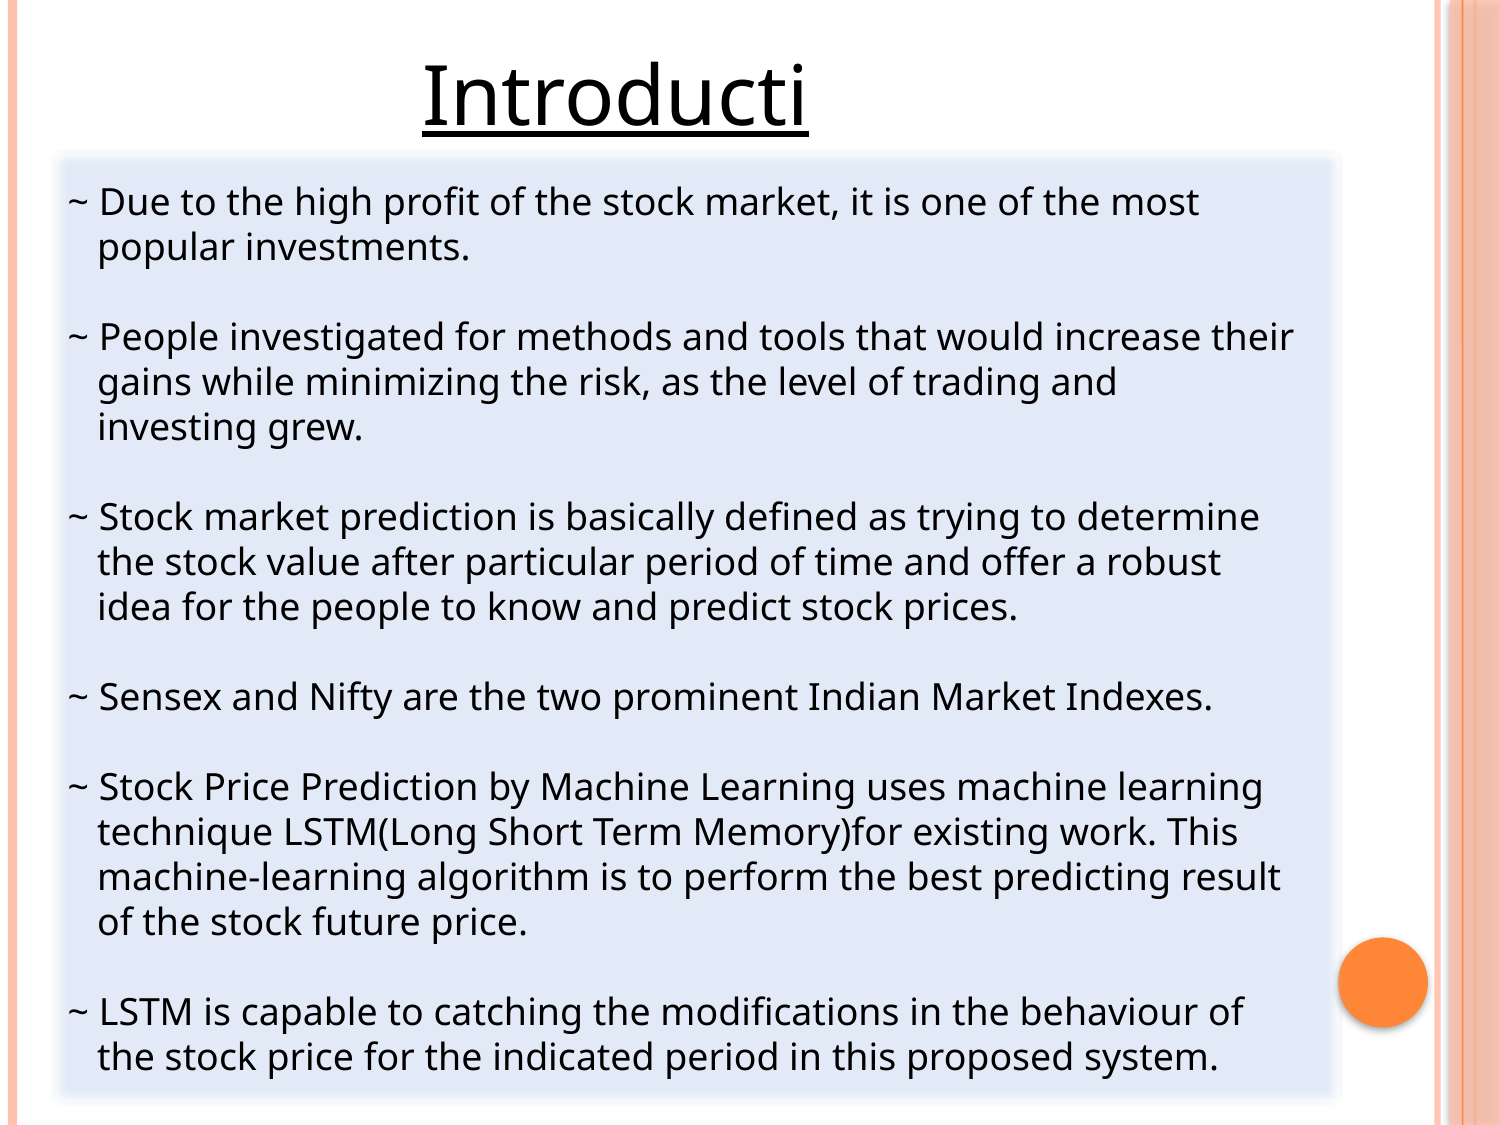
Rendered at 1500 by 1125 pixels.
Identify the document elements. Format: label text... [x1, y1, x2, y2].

text_box ~ Due to the high profit of the stock market, it is one of the most popular investments. ~ People investigated for methods and tools that would increase their gains while minimizing the risk, as the level of trading and investing grew. ~ Stock market prediction is basically defined as trying to determine the stock value after particular period of time and offer a robust idea for the people to know and predict stock prices. ~ Sensex and Nifty are the two prominent Indian Market Indexes. ~ Stock Price Prediction by Machine Learning uses machine learning technique LSTM(Long Short Term Memory)for existing work. This machine-learning algorithm is to perform the best predicting result of the stock future price. ~ LSTM is capable to catching the modifications in the behaviour of the stock price for the indicated period in this proposed system. [67, 157, 1327, 1090]
text_box Introduction [407, 34, 869, 157]
